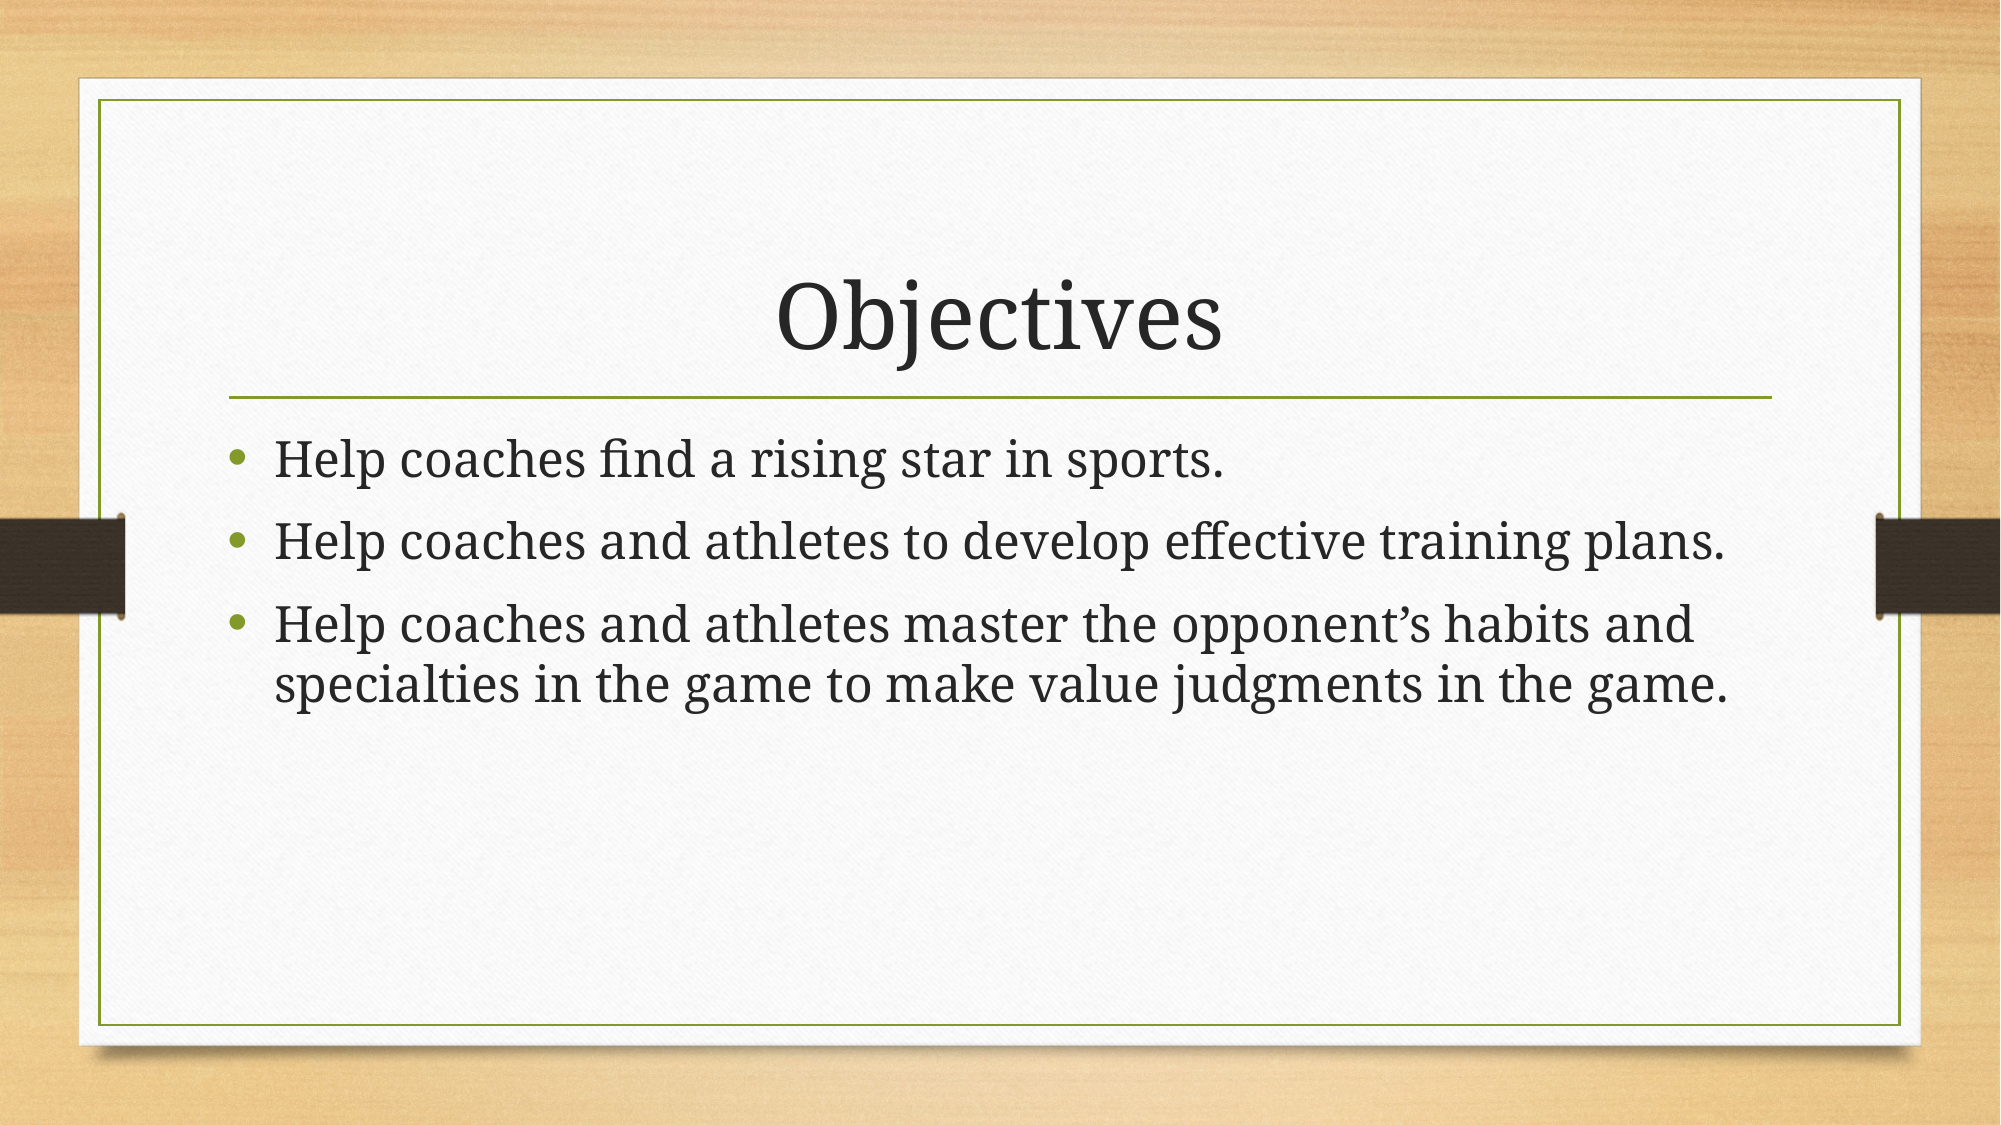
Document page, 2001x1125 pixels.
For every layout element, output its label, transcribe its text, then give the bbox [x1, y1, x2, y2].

list Help coaches find a rising star in sports. Help coaches and athletes to develop effective training plans. Help coaches and athletes master the opponent’s habits and specialties in the game to make value judgments in the game. [212, 419, 1788, 964]
picture [0, 0, 2001, 1125]
title Objectives [212, 205, 1788, 419]
